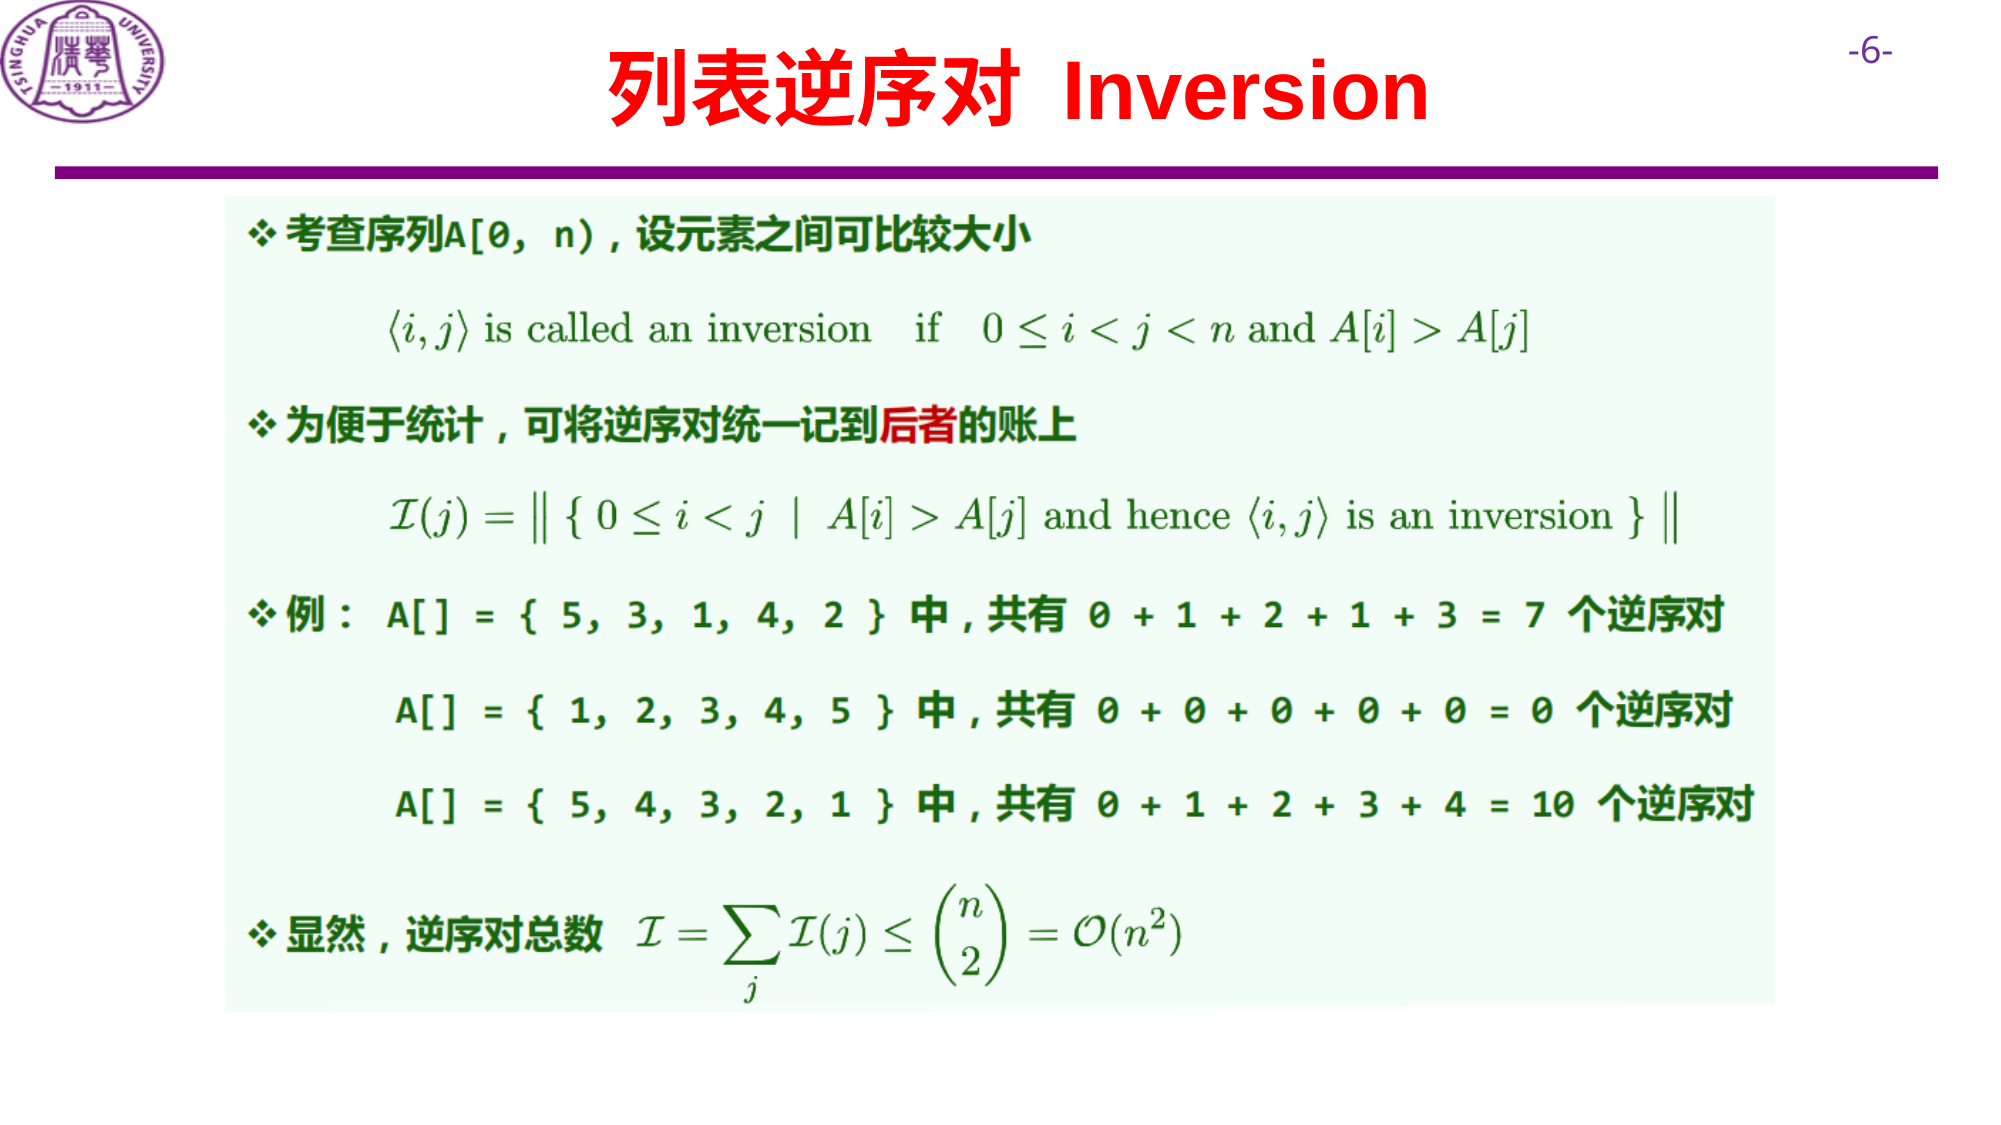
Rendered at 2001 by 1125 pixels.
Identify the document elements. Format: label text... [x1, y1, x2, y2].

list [225, 196, 1775, 1012]
picture [0, 0, 166, 124]
title 列表逆序对 Inversion [188, 10, 1851, 162]
